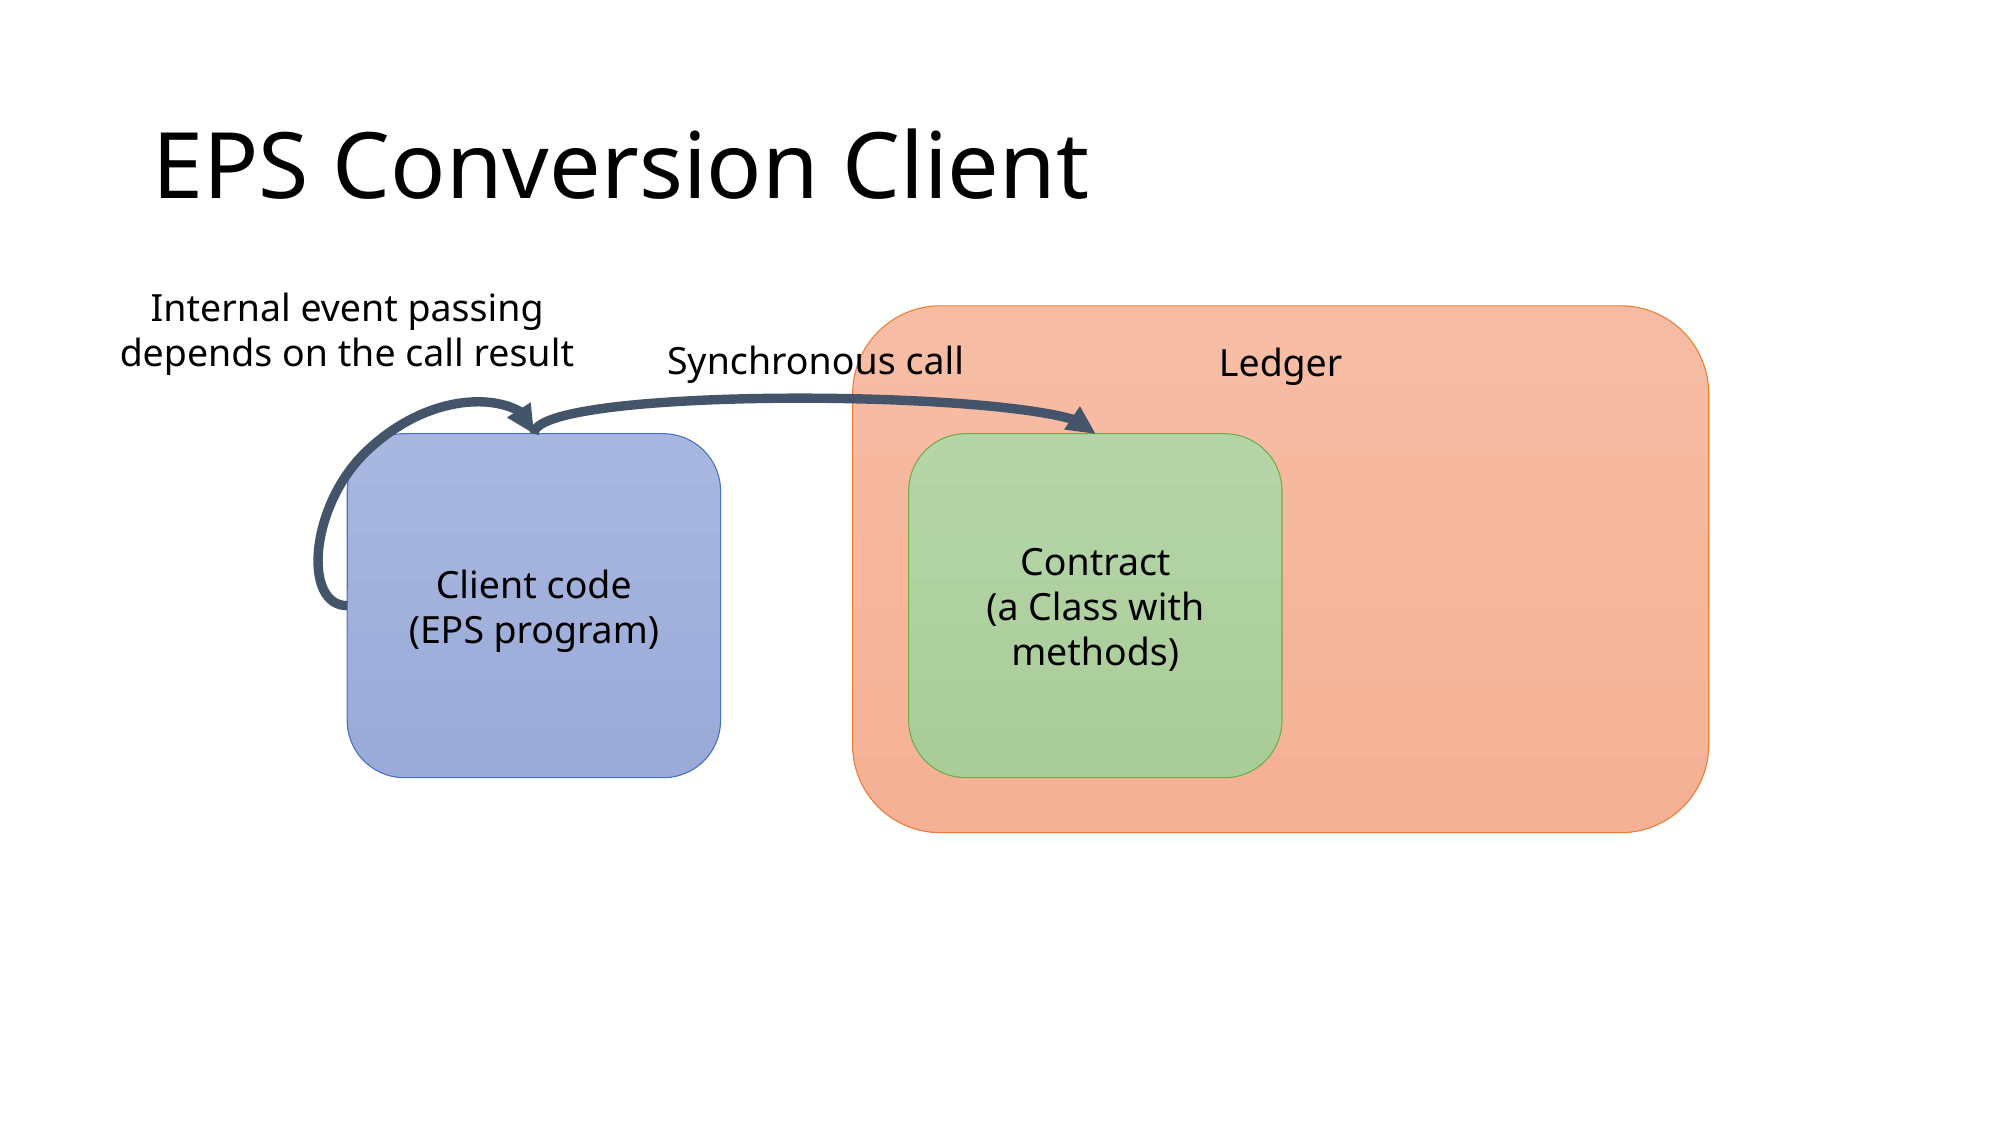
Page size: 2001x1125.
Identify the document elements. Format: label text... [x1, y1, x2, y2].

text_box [347, 305, 1709, 833]
text_box Internal event passing depends on the call result [105, 276, 590, 382]
title EPS Conversion Client [137, 59, 1863, 278]
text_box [347, 433, 534, 606]
